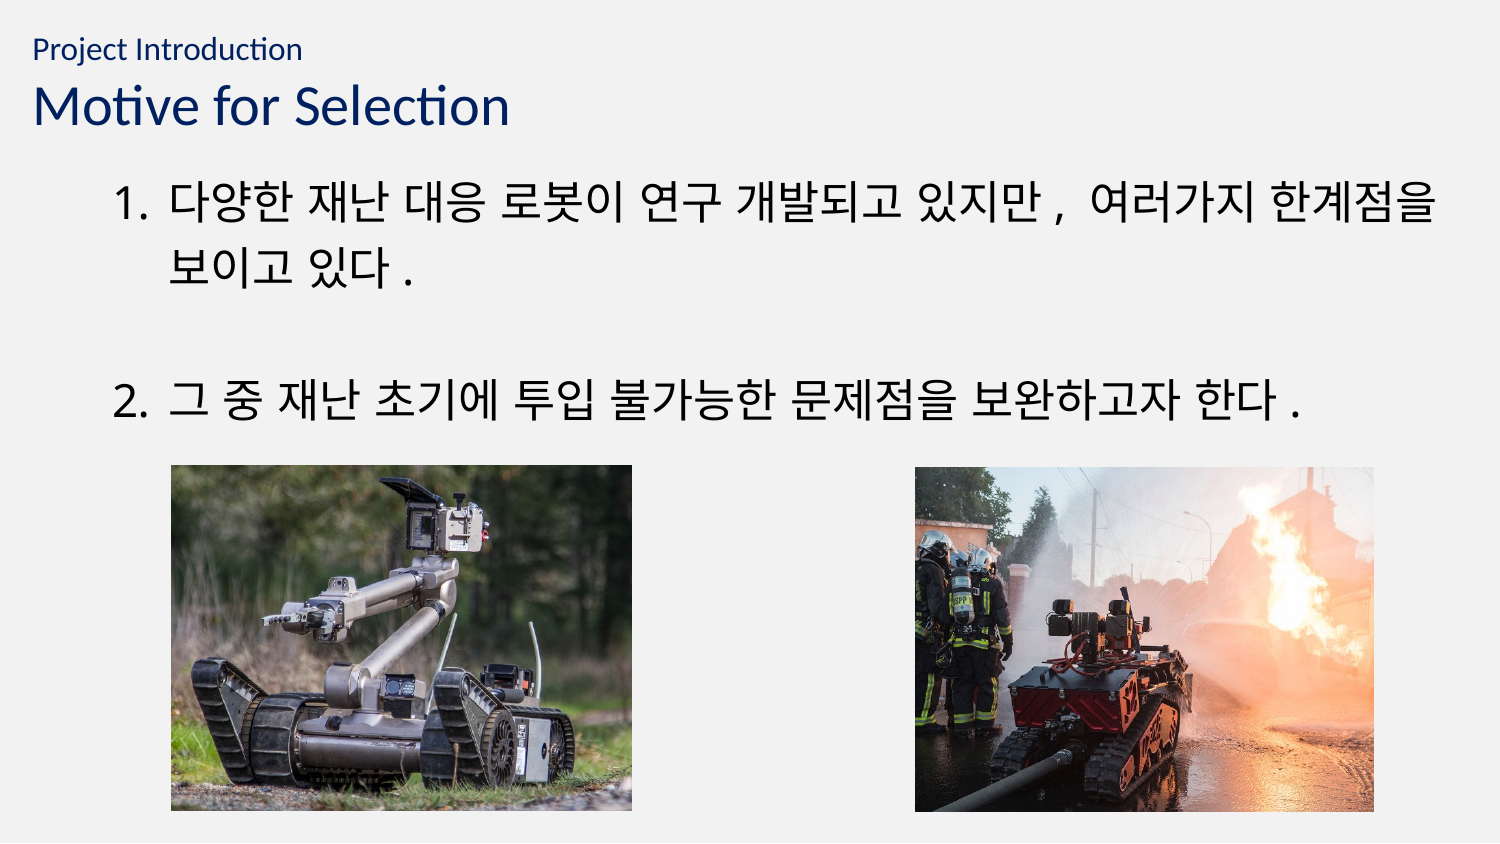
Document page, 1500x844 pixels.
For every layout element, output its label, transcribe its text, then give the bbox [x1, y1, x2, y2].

text_box Project Introduction [17, 19, 1352, 60]
picture [915, 467, 1374, 812]
text_box 다양한 재난 대응 로봇이 연구 개발되고 있지만, 여러가지 한계점을 보이고 있다. 그 중 재난 초기에 투입 불가능한 문제점을 보완하고자 한다. [112, 162, 1471, 427]
picture [170, 465, 632, 812]
text_box Motive for Selection [17, 60, 1352, 145]
